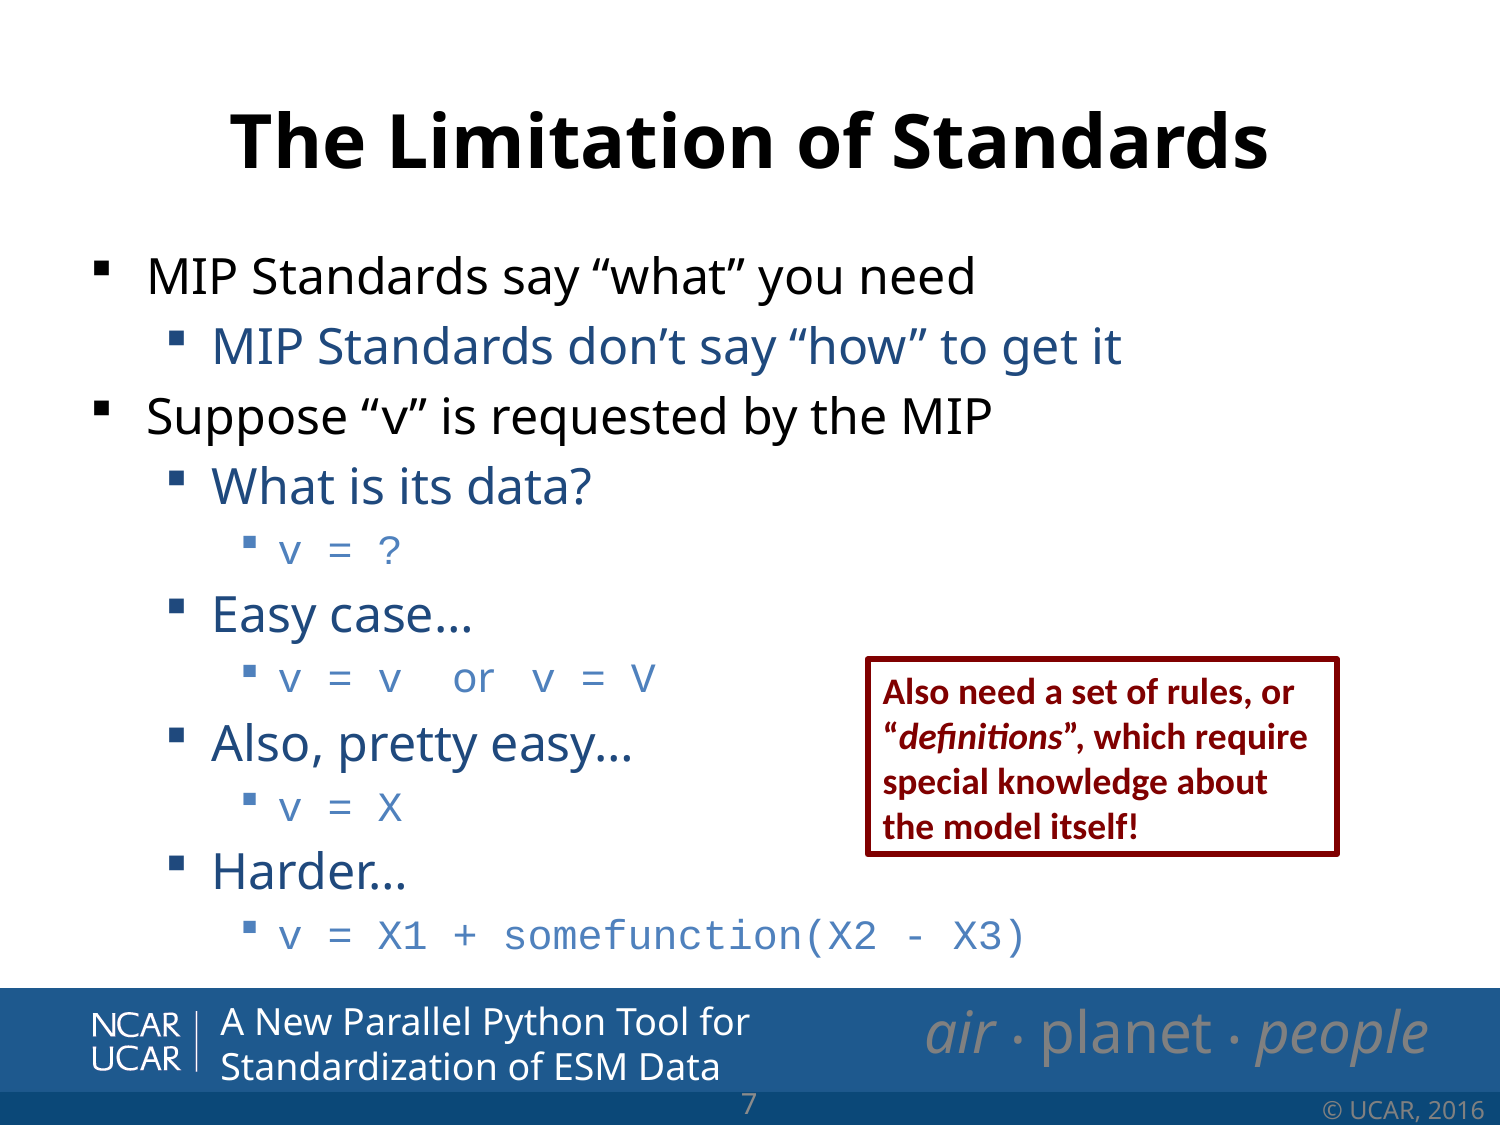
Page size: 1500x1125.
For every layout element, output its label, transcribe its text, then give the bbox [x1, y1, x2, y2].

title The Limitation of Standards [75, 45, 1425, 233]
footer A New Parallel Python Tool for Standardization of ESM Data [205, 1013, 803, 1074]
text_box Also need a set of rules, or “definitions”, which require special knowledge about the model itself! [867, 659, 1337, 855]
list MIP Standards say “what” you need MIP Standards don’t say “how” to get it Suppose “v” is requested by the MIP What is its data? v = ? Easy case… v = v or v = V Also, pretty easy… v = X Harder… v = X1 + somefunction(X2 - X3) [75, 237, 1425, 980]
slide_number 7 [574, 1065, 925, 1125]
picture [0, 988, 1500, 1125]
